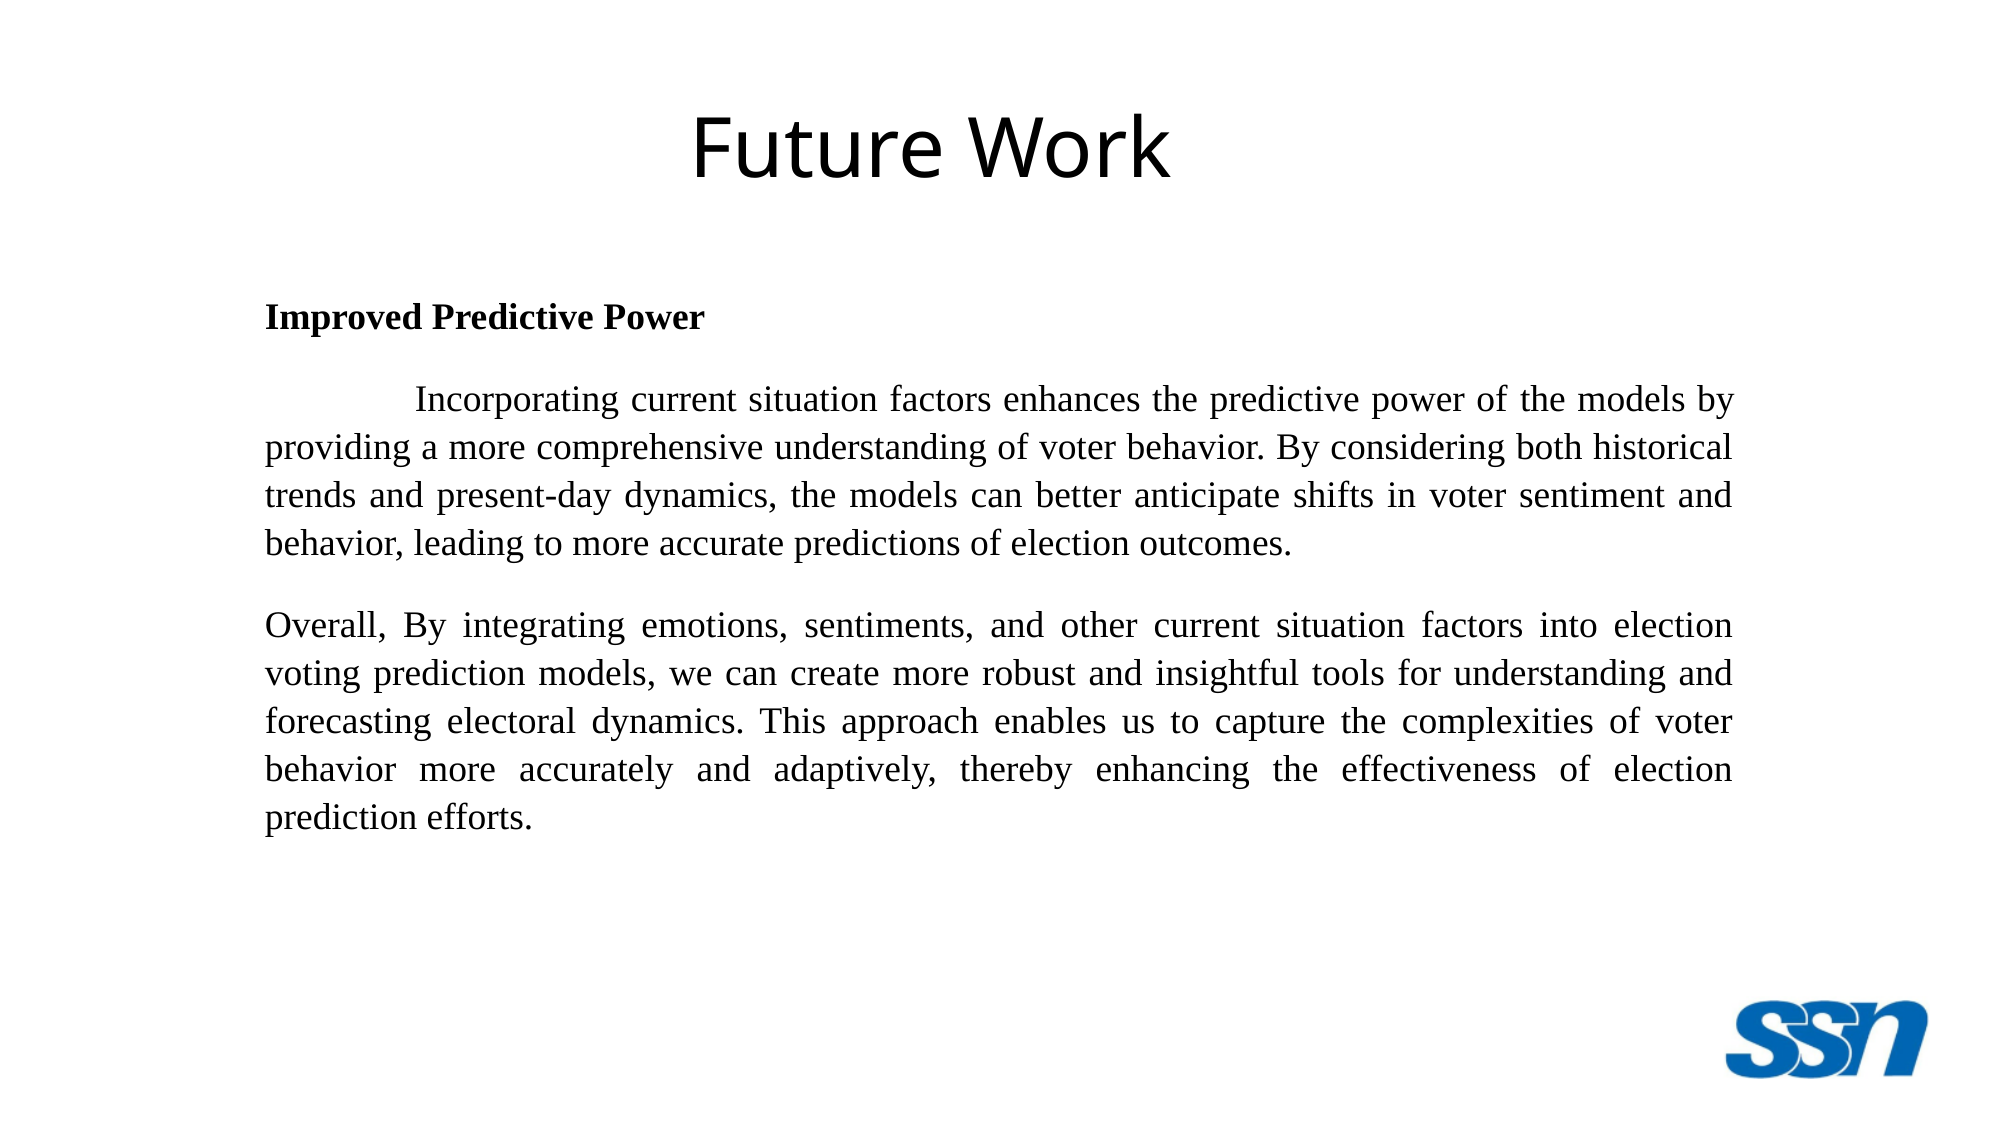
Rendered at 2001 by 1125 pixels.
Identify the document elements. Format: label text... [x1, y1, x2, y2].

title Future Work [249, 65, 1613, 204]
subtitle Improved Predictive Power Incorporating current situation factors enhances the predictive power of the models by providing a more comprehensive understanding of voter behavior. By considering both historical trends and present-day dynamics, the models can better anticipate shifts in voter sentiment and behavior, leading to more accurate predictions of election outcomes. Overall, By integrating emotions, sentiments, and other current situation factors into election voting prediction models, we can create more robust and insightful tools for understanding and forecasting electoral dynamics. This approach enables us to capture the complexities of voter behavior more accurately and adaptively, thereby enhancing the effectiveness of election prediction efforts. [249, 281, 1750, 967]
picture [1720, 993, 1930, 1079]
